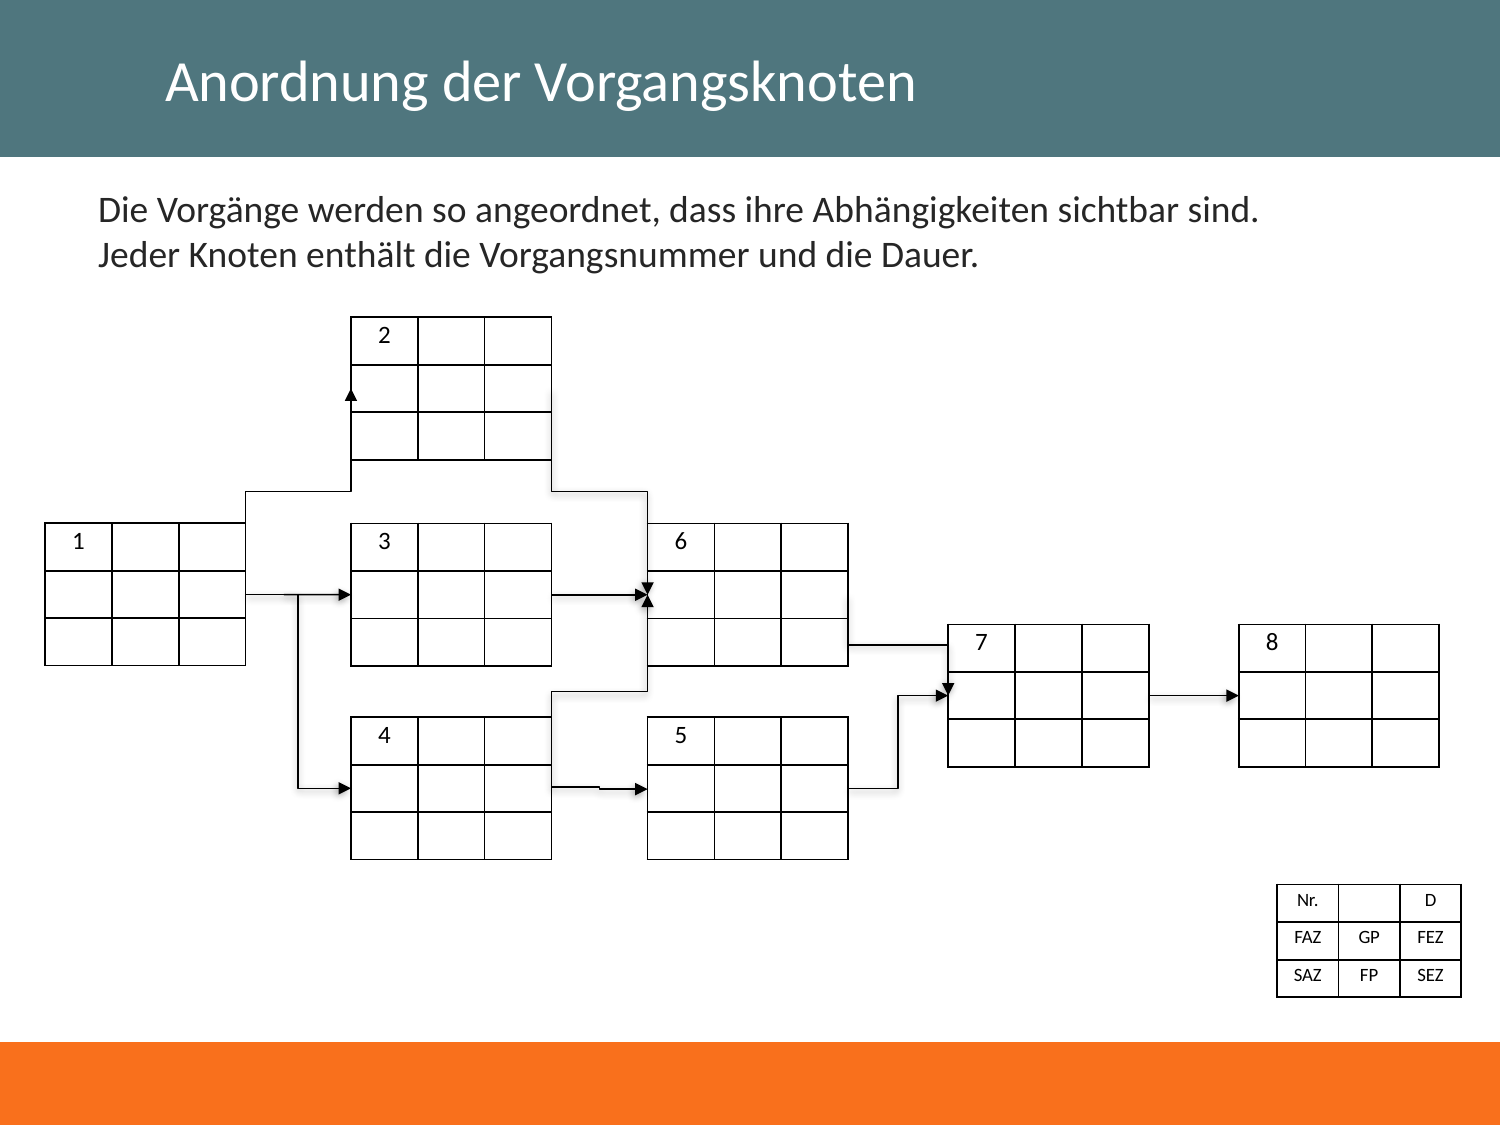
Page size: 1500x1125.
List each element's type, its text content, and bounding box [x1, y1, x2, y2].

table_cell FEZ [1401, 923, 1460, 959]
table_header [1339, 885, 1399, 921]
text_box Die Vorgänge werden so angeordnet, dass ihre Abhängigkeiten sichtbar sind. Jeder Knoten enthält die Vorgangsnummer und die Dauer. [83, 177, 1348, 283]
table_cell [1306, 673, 1371, 718]
table_cell [715, 619, 780, 665]
table_cell [419, 572, 484, 618]
table_header [1083, 625, 1148, 671]
table_cell [1083, 673, 1148, 718]
table_cell [356, 413, 417, 459]
table_cell [1240, 720, 1305, 766]
table_cell [419, 619, 484, 665]
title Anordnung der Vorgangsknoten [0, 0, 1500, 157]
table_header [782, 524, 847, 570]
table_header 5 [652, 718, 714, 764]
table_cell [485, 813, 551, 859]
table_cell [180, 619, 240, 665]
table_cell [352, 766, 417, 811]
table_header 4 [356, 718, 417, 764]
table_cell [113, 619, 178, 665]
table_cell [648, 766, 714, 811]
table_cell [356, 572, 417, 618]
table_header [715, 524, 780, 570]
table_header D [1401, 885, 1460, 921]
table_cell [653, 619, 714, 665]
table_cell [952, 673, 1014, 718]
table_cell [1240, 673, 1305, 718]
table_header Nr. [1278, 885, 1338, 921]
table_header [485, 718, 545, 764]
table_cell [419, 813, 484, 859]
table_header 7 [952, 625, 1014, 671]
table_cell FAZ [1278, 923, 1338, 959]
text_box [847, 594, 949, 695]
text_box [245, 602, 352, 789]
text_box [551, 388, 648, 593]
table_header [419, 524, 484, 570]
table_cell [652, 572, 714, 618]
table_cell [782, 572, 847, 618]
table_cell [1306, 720, 1371, 766]
table_cell [46, 619, 111, 665]
table_cell [352, 366, 417, 411]
table_header [782, 718, 842, 764]
table_cell [1016, 673, 1081, 718]
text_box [847, 695, 949, 789]
table_header 3 [356, 524, 417, 570]
table_header [1373, 625, 1438, 671]
table_cell [485, 366, 551, 411]
table_cell [715, 572, 780, 618]
table_cell [782, 813, 847, 859]
table_header [113, 524, 178, 570]
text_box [245, 388, 352, 595]
table_cell [782, 619, 842, 665]
table_header [485, 524, 546, 570]
table_header 2 [352, 318, 417, 364]
table_cell [180, 572, 240, 617]
table_cell [113, 572, 178, 617]
table_cell SAZ [1278, 961, 1338, 996]
table_cell [952, 720, 1014, 766]
table_cell [648, 813, 714, 859]
table_header [419, 318, 484, 364]
table_cell [356, 619, 417, 665]
table_cell [782, 766, 847, 811]
table_header 1 [46, 524, 111, 570]
table_cell [1016, 720, 1081, 766]
table_cell [485, 766, 551, 811]
table_cell [1373, 673, 1438, 718]
table_header [485, 318, 551, 364]
table_header [1016, 625, 1081, 671]
table_header [180, 524, 240, 570]
table_header [1306, 625, 1371, 671]
table_cell SEZ [1401, 961, 1460, 996]
table_cell [715, 766, 780, 811]
table_cell [485, 572, 546, 618]
table_cell [715, 813, 780, 859]
table_cell [419, 366, 484, 411]
table_cell [1373, 720, 1438, 766]
table_cell [419, 413, 484, 459]
table_header 6 [653, 524, 714, 570]
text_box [551, 599, 648, 789]
table_header [419, 718, 484, 764]
table_header 8 [1240, 625, 1305, 671]
table_cell [419, 766, 484, 811]
table_cell GP [1339, 923, 1399, 959]
table_header [715, 718, 780, 764]
table_cell [485, 413, 545, 459]
table_cell [46, 572, 111, 617]
table_cell FP [1339, 961, 1399, 996]
table_cell [352, 813, 417, 859]
table_cell [485, 619, 546, 665]
table_cell [1083, 720, 1148, 766]
